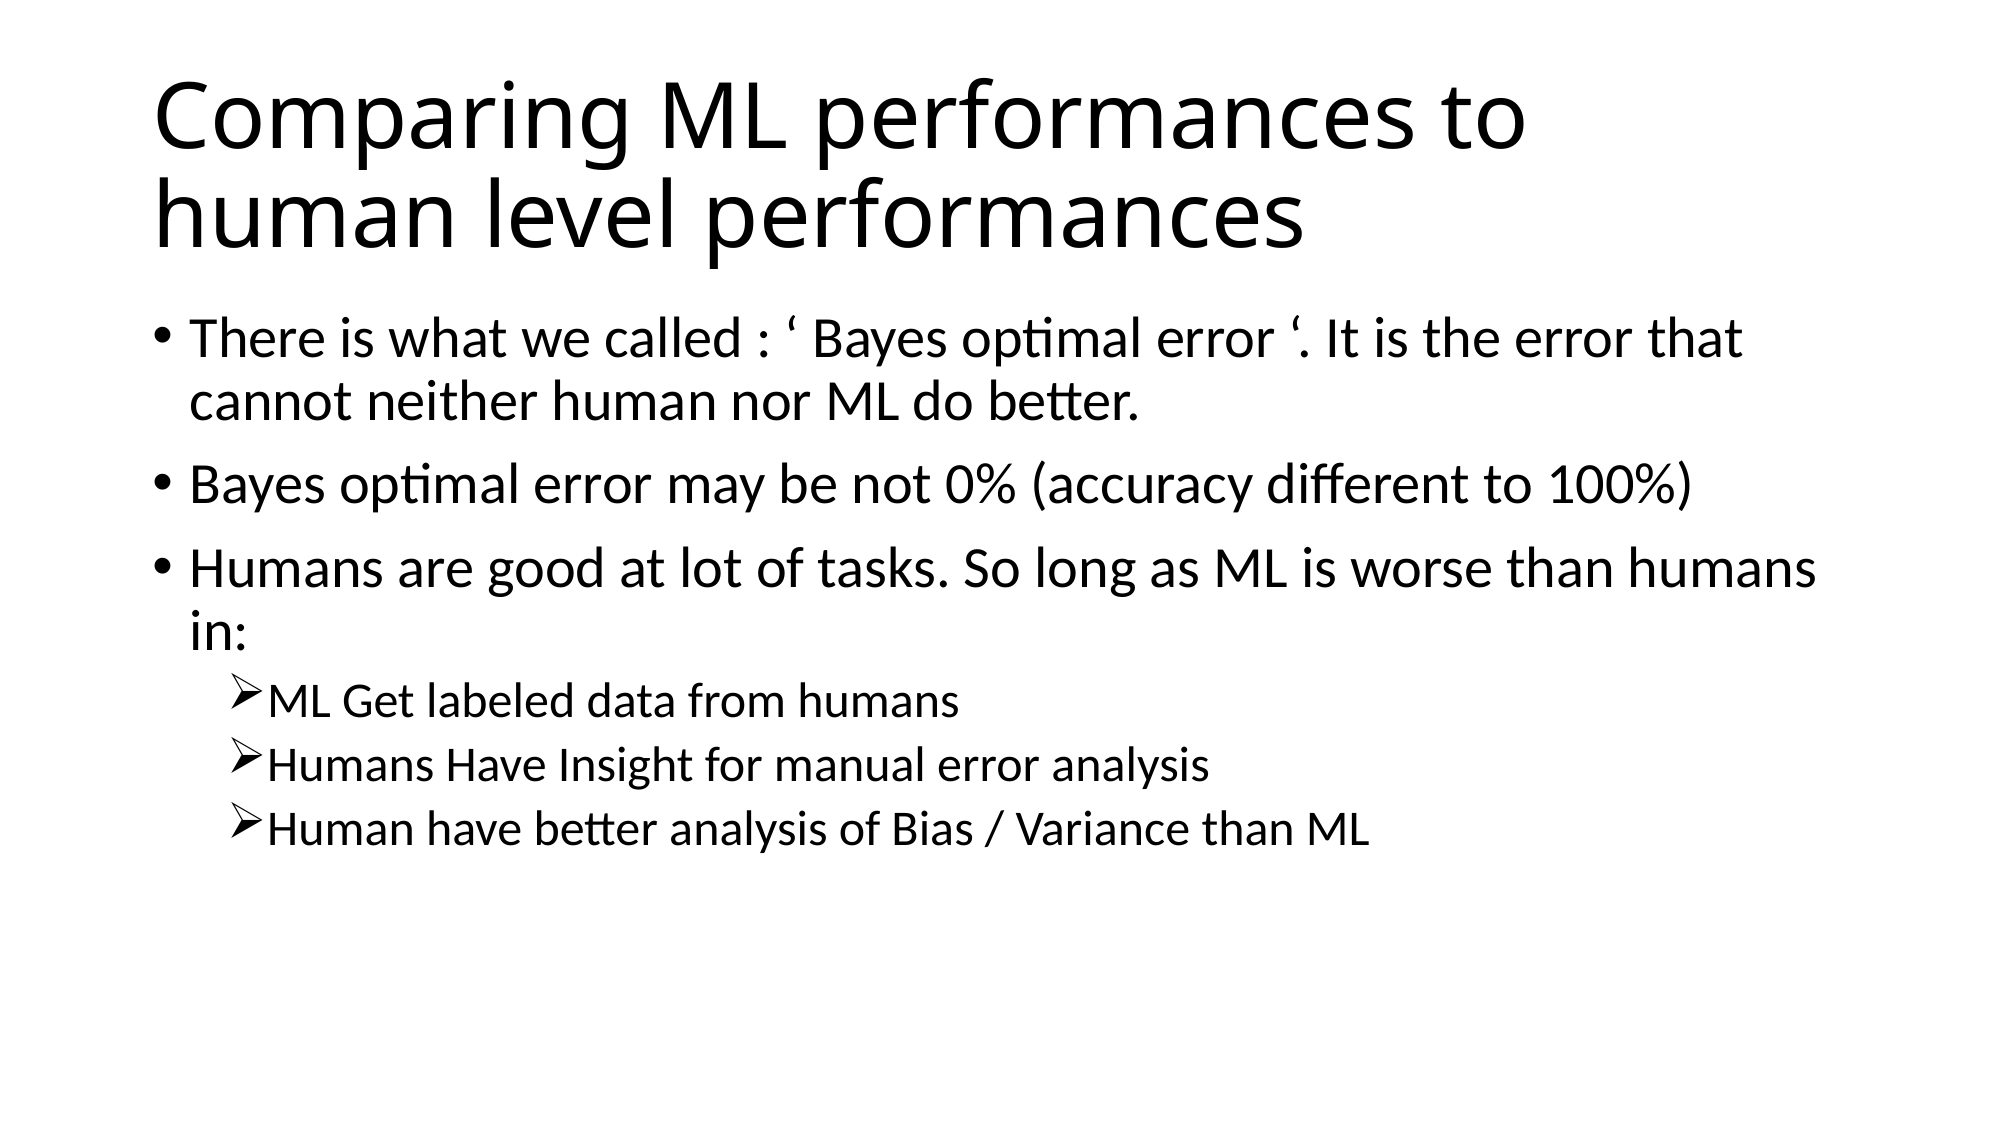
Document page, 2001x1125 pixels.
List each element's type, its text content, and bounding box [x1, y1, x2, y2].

list There is what we called : ‘ Bayes optimal error ‘. It is the error that cannot neither human nor ML do better. Bayes optimal error may be not 0% (accuracy different to 100%) Humans are good at lot of tasks. So long as ML is worse than humans in: ML Get labeled data from humans Humans Have Insight for manual error analysis Human have better analysis of Bias / Variance than ML [137, 299, 1863, 1014]
title Comparing ML performances to human level performances [137, 59, 1863, 278]
